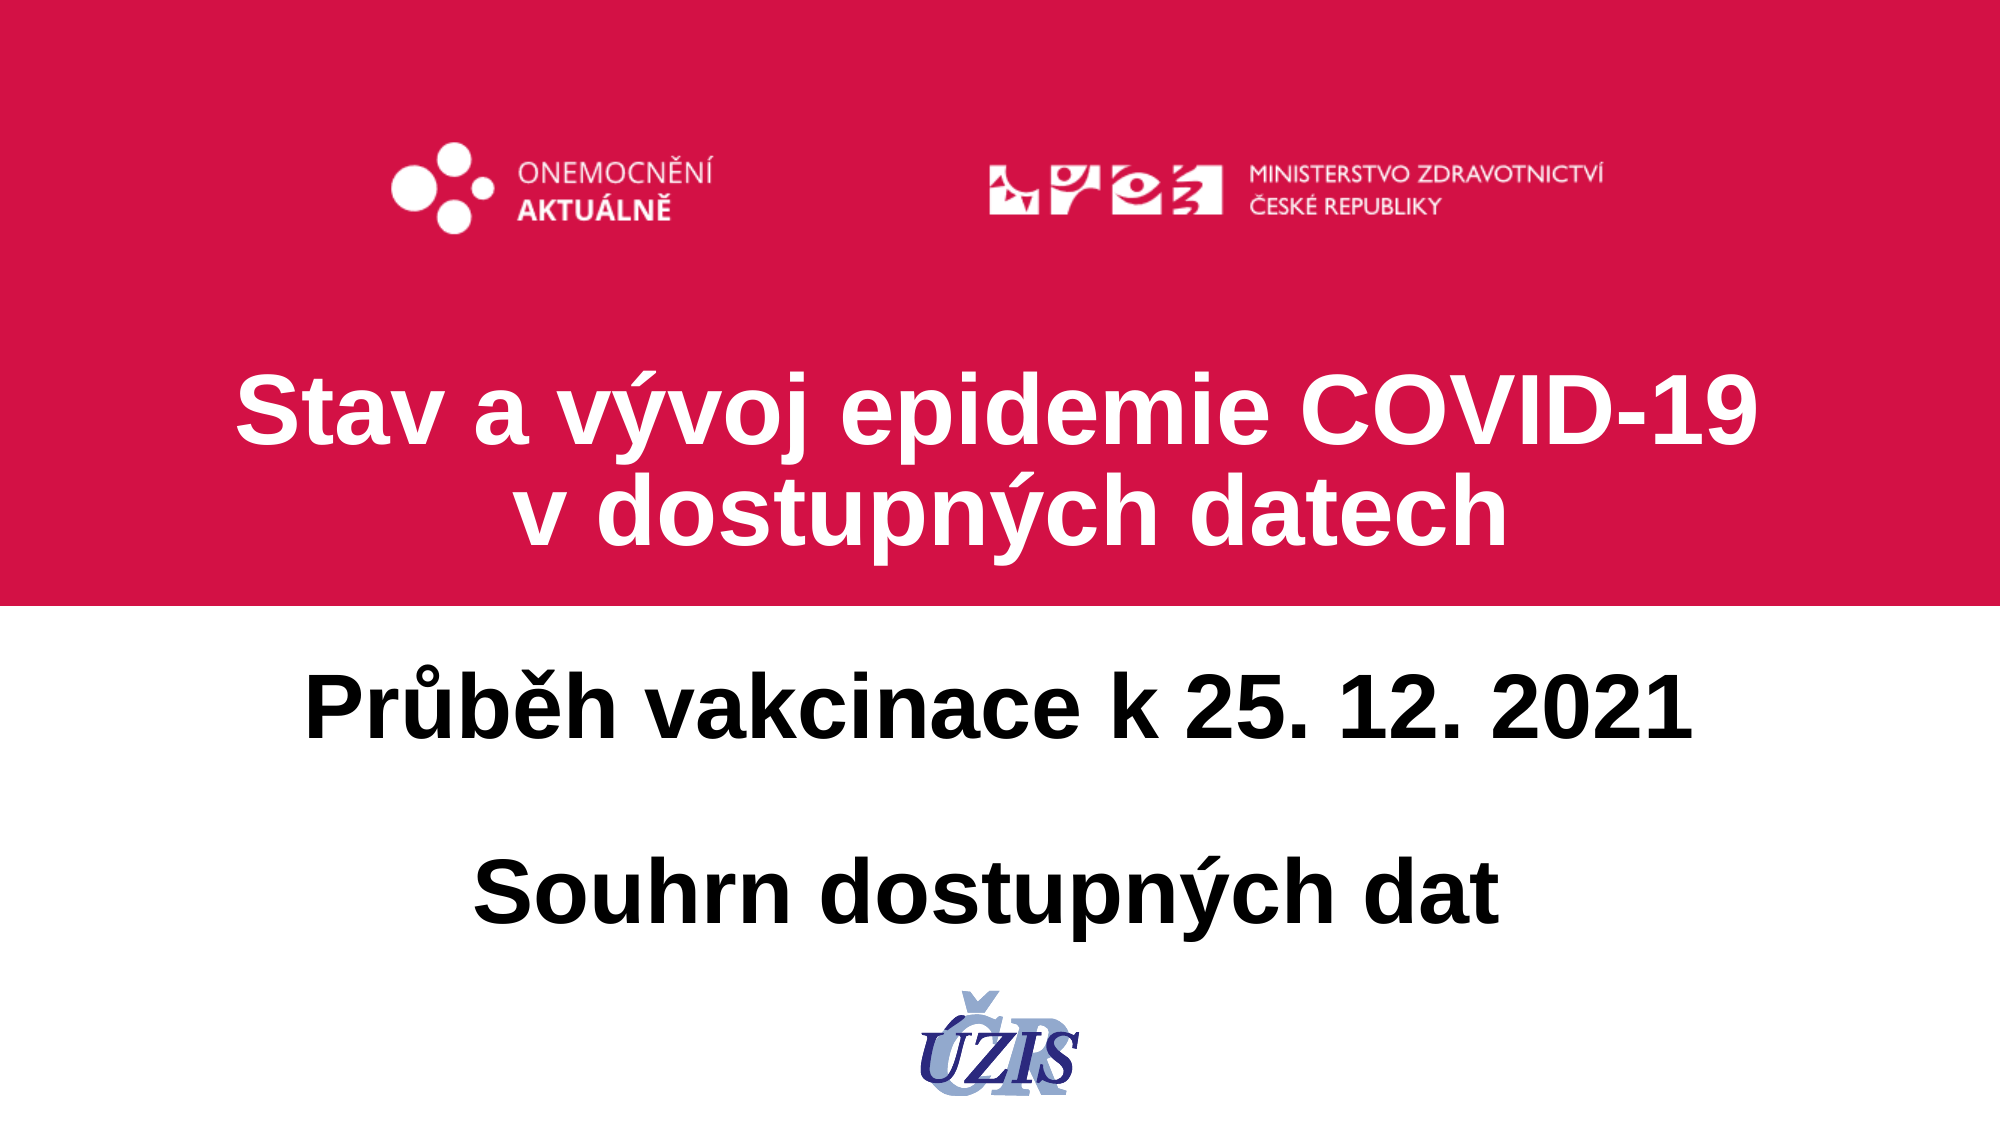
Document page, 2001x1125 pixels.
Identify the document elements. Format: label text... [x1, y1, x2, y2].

text_box Stav a vývoj epidemie COVID-19 v dostupných datech [11, 295, 2000, 573]
text_box Průběh vakcinace k 25. 12. 2021 Souhrn dostupných dat [0, 628, 2000, 950]
